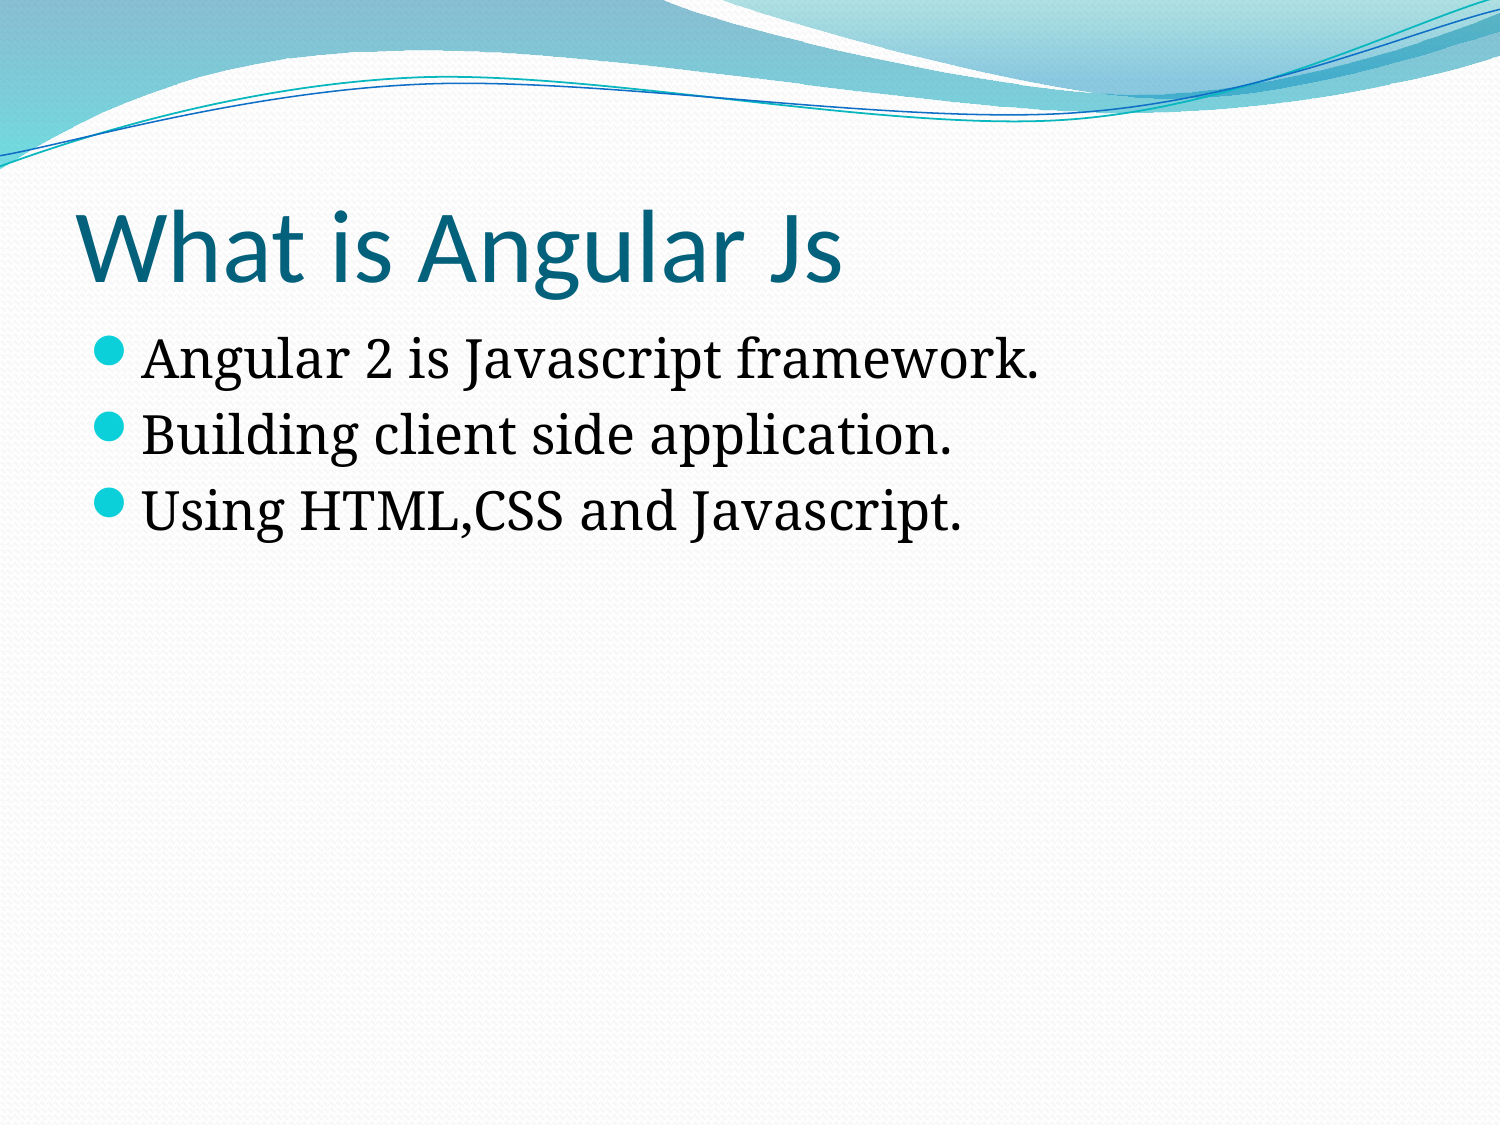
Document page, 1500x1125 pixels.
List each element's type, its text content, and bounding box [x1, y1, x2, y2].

list Angular 2 is Javascript framework. Building client side application. Using HTML,CSS and Javascript. [75, 317, 1425, 1038]
title What is Angular Js [75, 115, 1425, 303]
